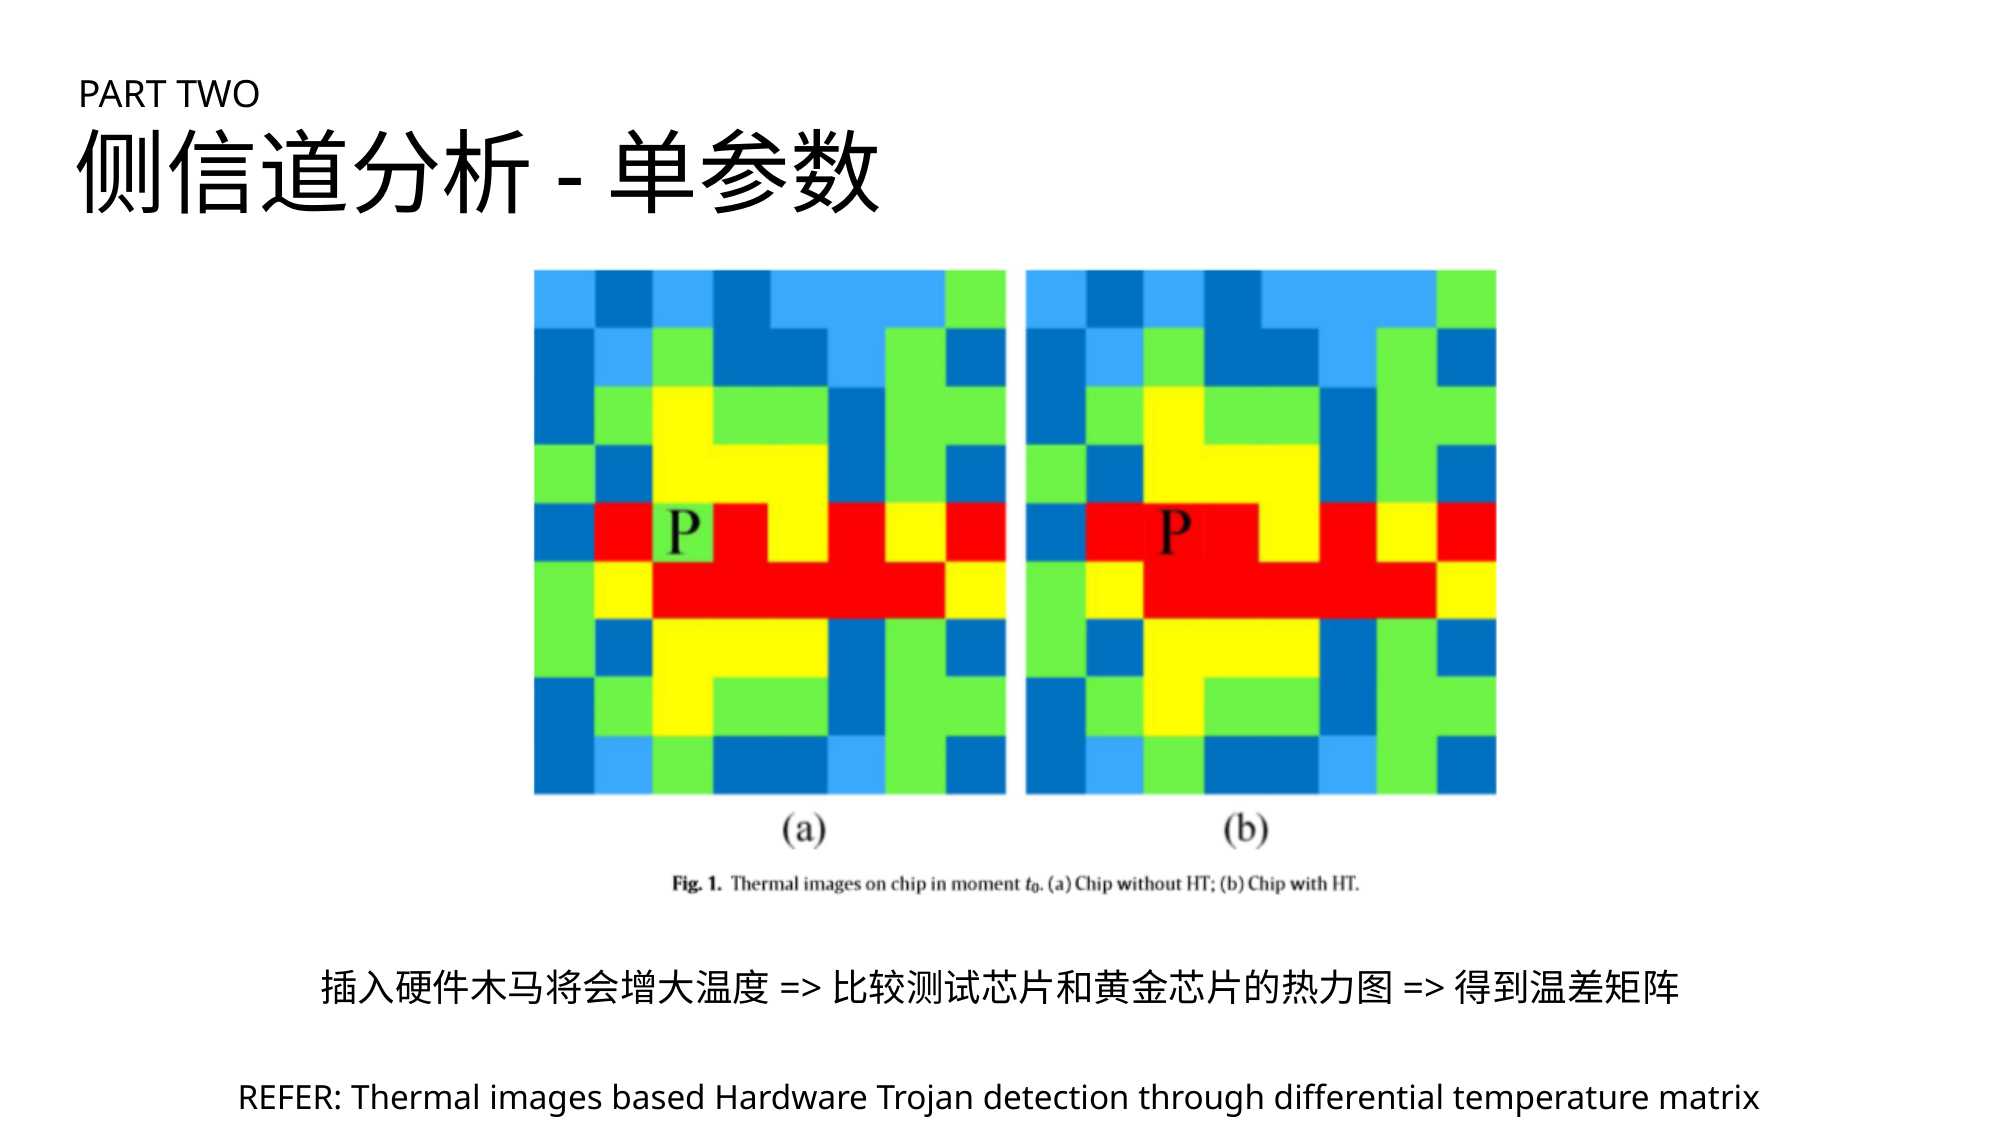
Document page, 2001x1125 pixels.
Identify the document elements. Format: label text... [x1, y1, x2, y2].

text_box PART TWO 侧信道分析-单参数 [34, 62, 897, 233]
text_box REFER: Thermal images based Hardware Trojan detection through differential temperature matrix [0, 1069, 2000, 1124]
text_box 插入硬件木马将会增大温度=>比较测试芯片和黄金芯片的热力图=>得到温差矩阵 [0, 956, 2000, 1017]
picture [475, 244, 1525, 917]
